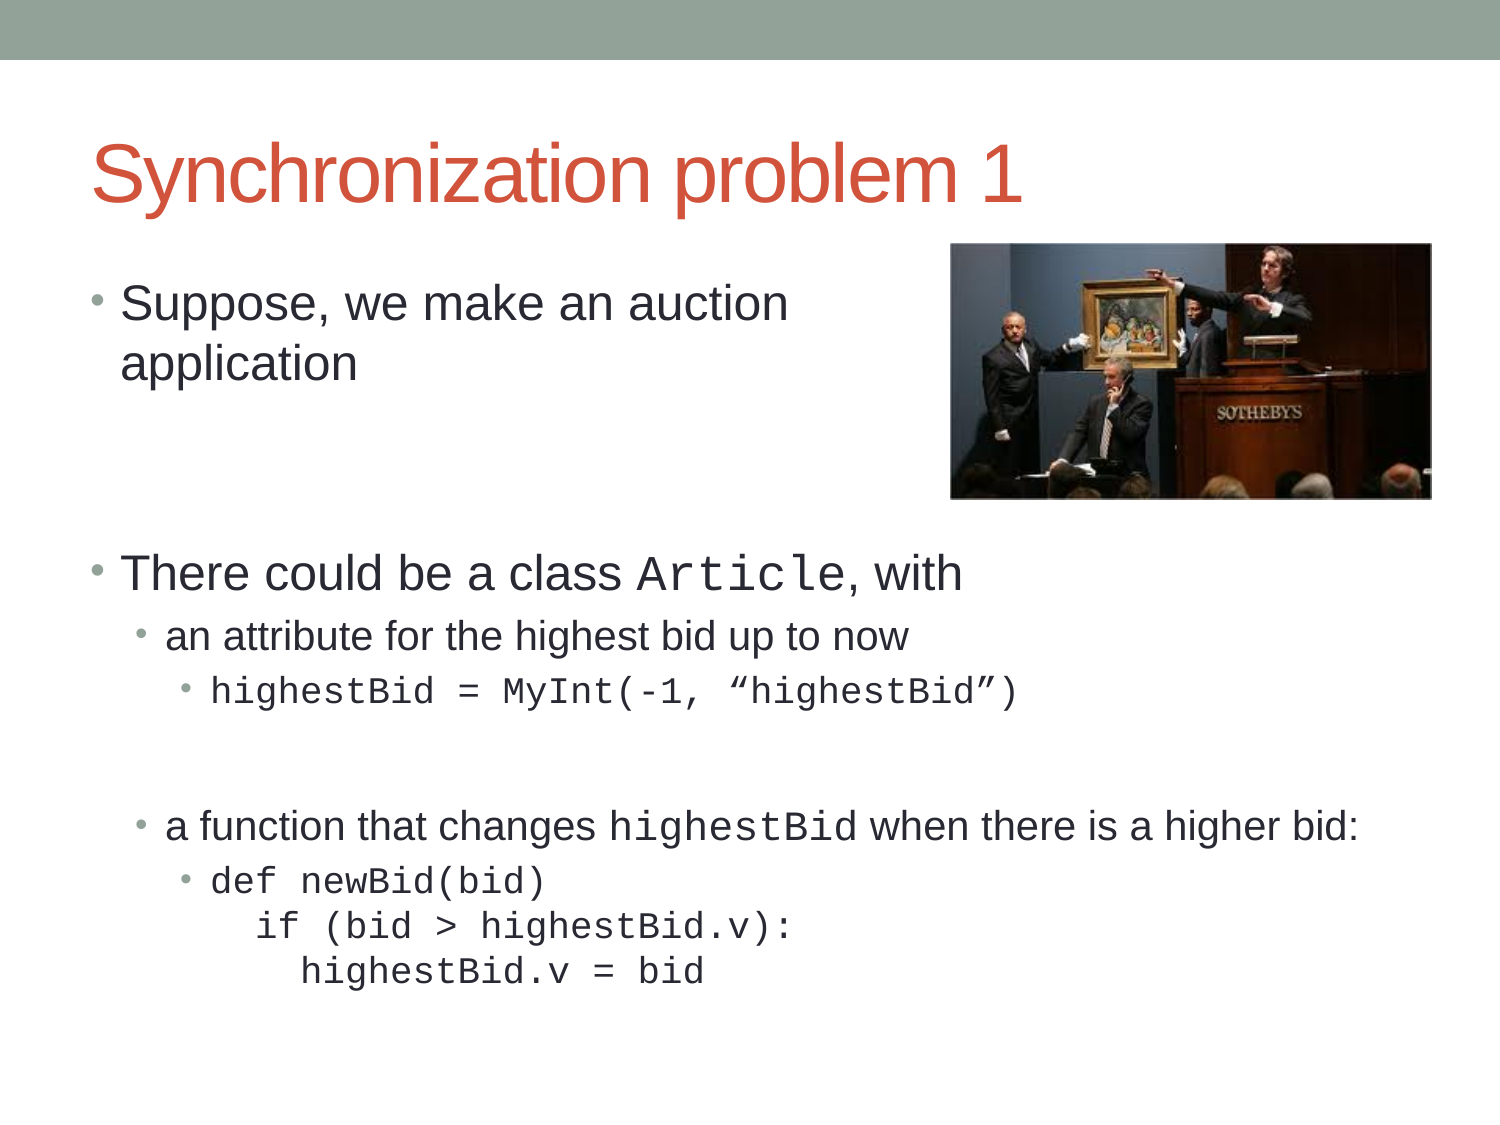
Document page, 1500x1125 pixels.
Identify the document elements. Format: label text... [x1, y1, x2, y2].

picture [950, 243, 1433, 500]
title Synchronization problem 1 [75, 67, 1425, 262]
list Suppose, we make an auction application There could be a class Article, with an attribute for the highest bid up to now highestBid = MyInt(-1, “highestBid”) a function that changes highestBid when there is a higher bid: def newBid(bid) if (bid > highestBid.v): highestBid.v = bid [75, 262, 1425, 1063]
